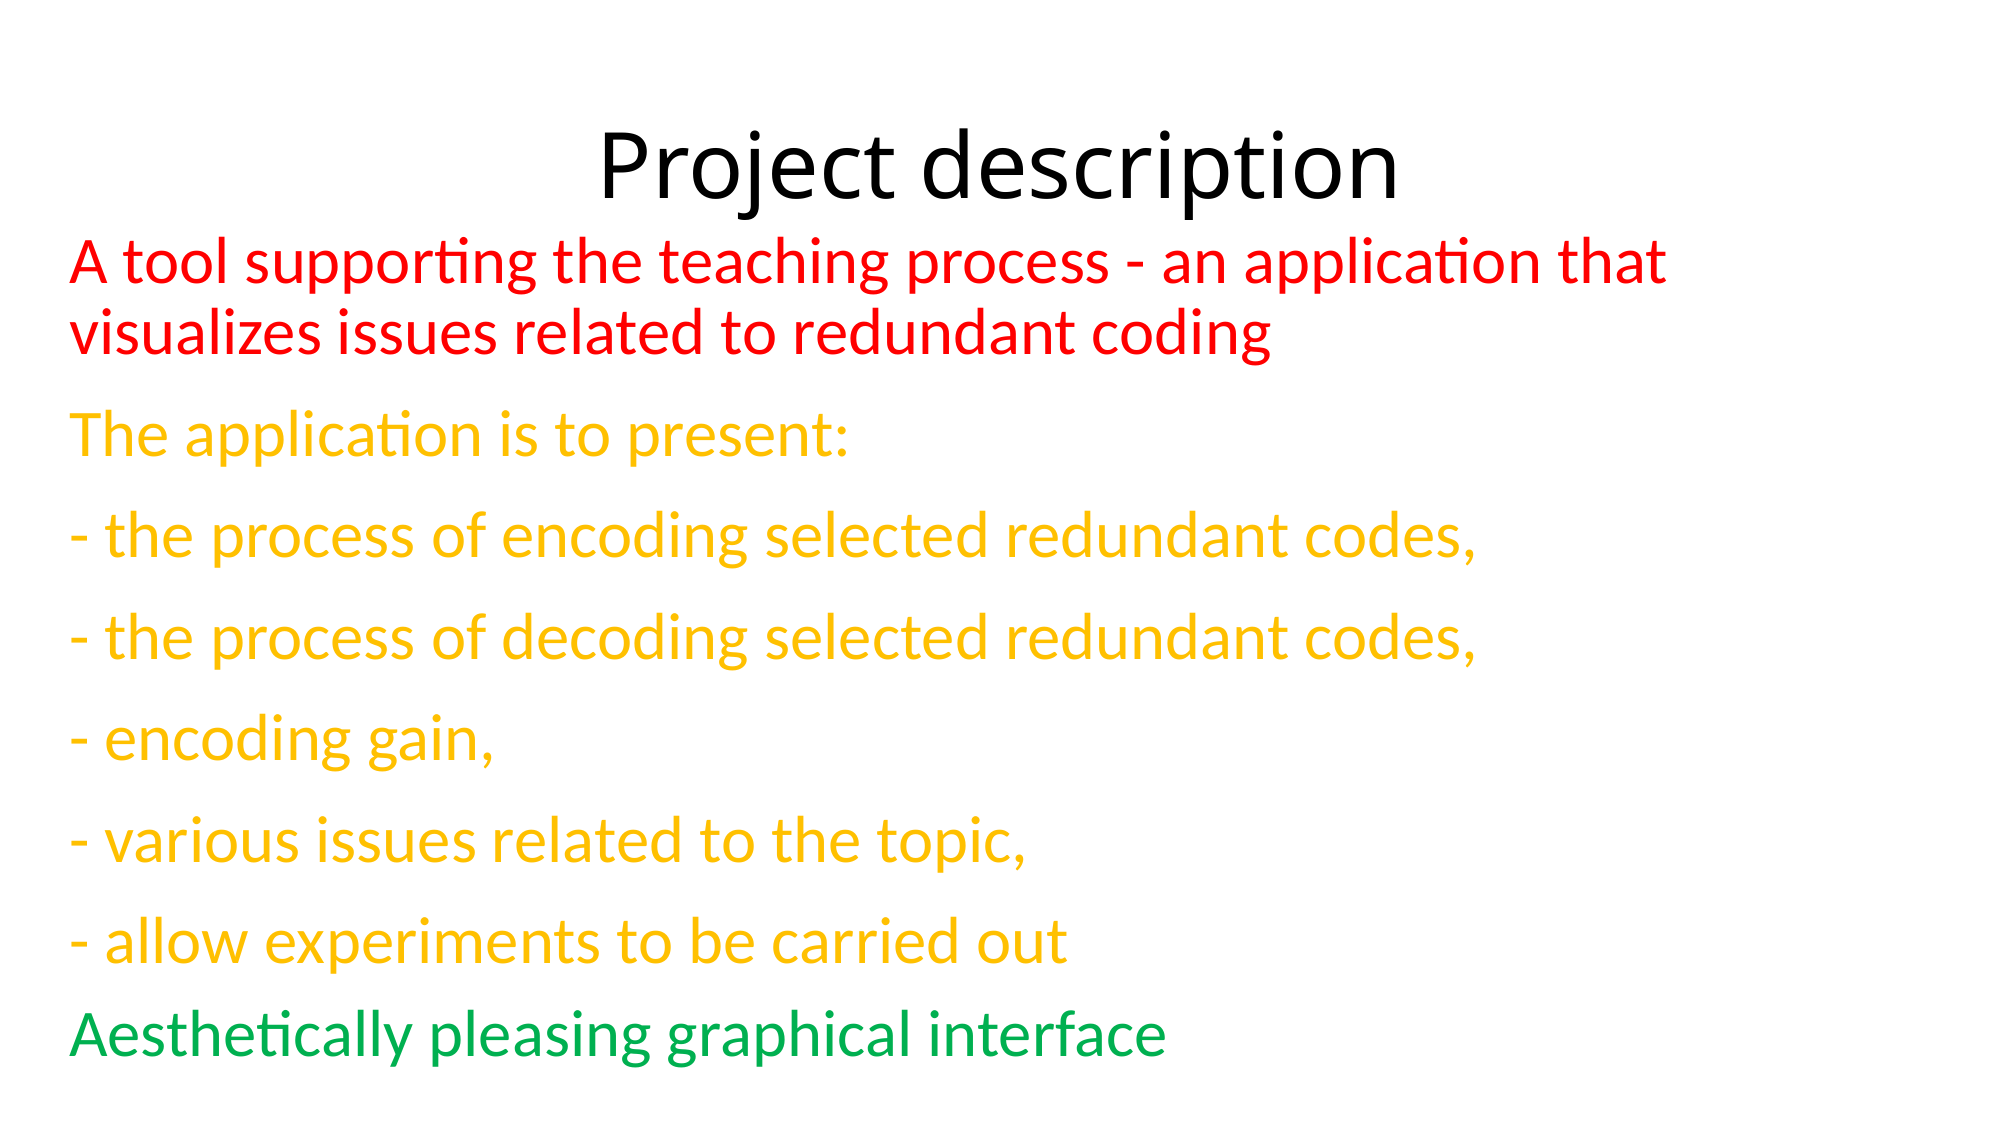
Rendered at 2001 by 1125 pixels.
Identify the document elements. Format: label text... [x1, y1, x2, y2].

title Project description [137, 59, 1863, 218]
list A tool supporting the teaching process - an application that visualizes issues related to redundant coding The application is to present: - the process of encoding selected redundant codes, - the process of decoding selected redundant codes, - encoding gain, - various issues related to the topic, - allow experiments to be carried out Aesthetically pleasing graphical interface [54, 218, 1863, 1066]
